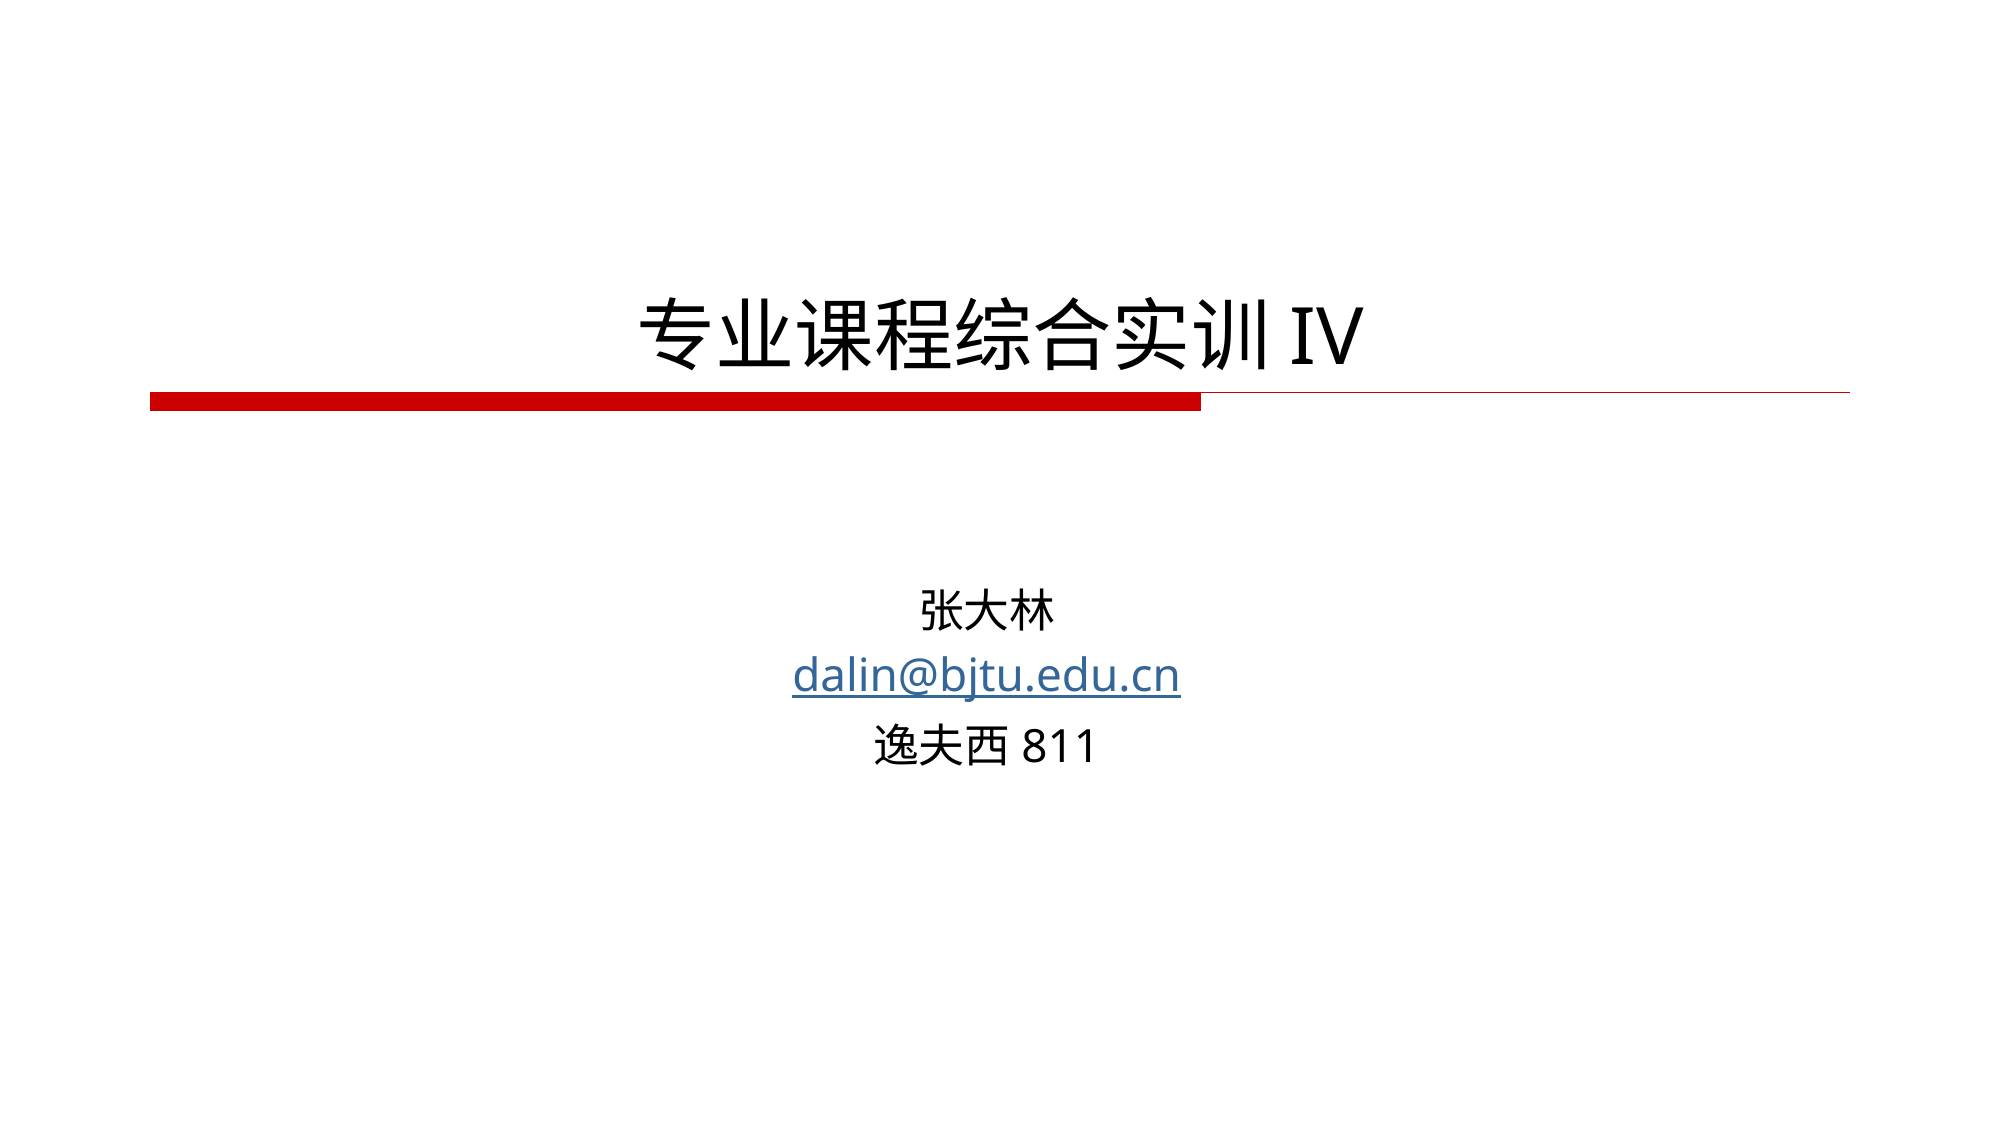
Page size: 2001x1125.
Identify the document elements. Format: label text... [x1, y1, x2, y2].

title 专业课程综合实训IV [149, 162, 1851, 388]
subtitle 张大林 dalin@bjtu.edu.cn 逸夫西811 [219, 573, 1754, 837]
